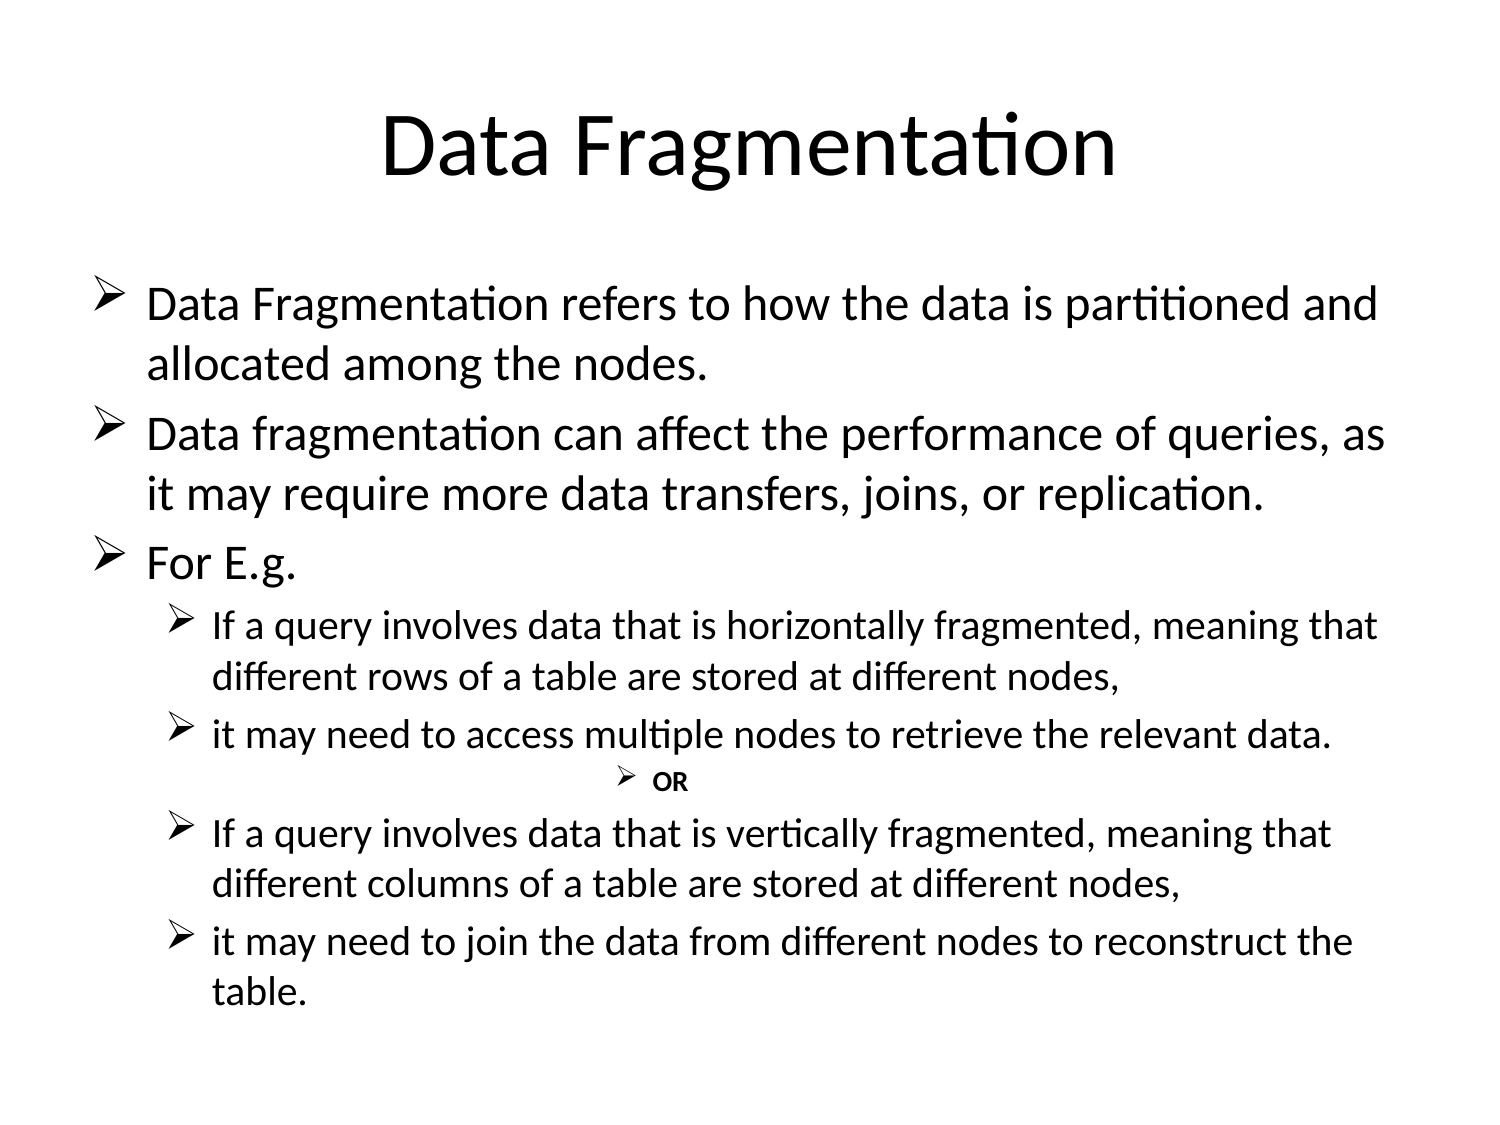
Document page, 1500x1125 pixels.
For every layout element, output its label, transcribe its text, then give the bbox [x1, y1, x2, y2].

title Data Fragmentation [75, 45, 1425, 233]
list Data Fragmentation refers to how the data is partitioned and allocated among the nodes. Data fragmentation can affect the performance of queries, as it may require more data transfers, joins, or replication. For E.g. If a query involves data that is horizontally fragmented, meaning that different rows of a table are stored at different nodes, it may need to access multiple nodes to retrieve the relevant data. OR If a query involves data that is vertically fragmented, meaning that different columns of a table are stored at different nodes, it may need to join the data from different nodes to reconstruct the table. [75, 262, 1425, 1005]
